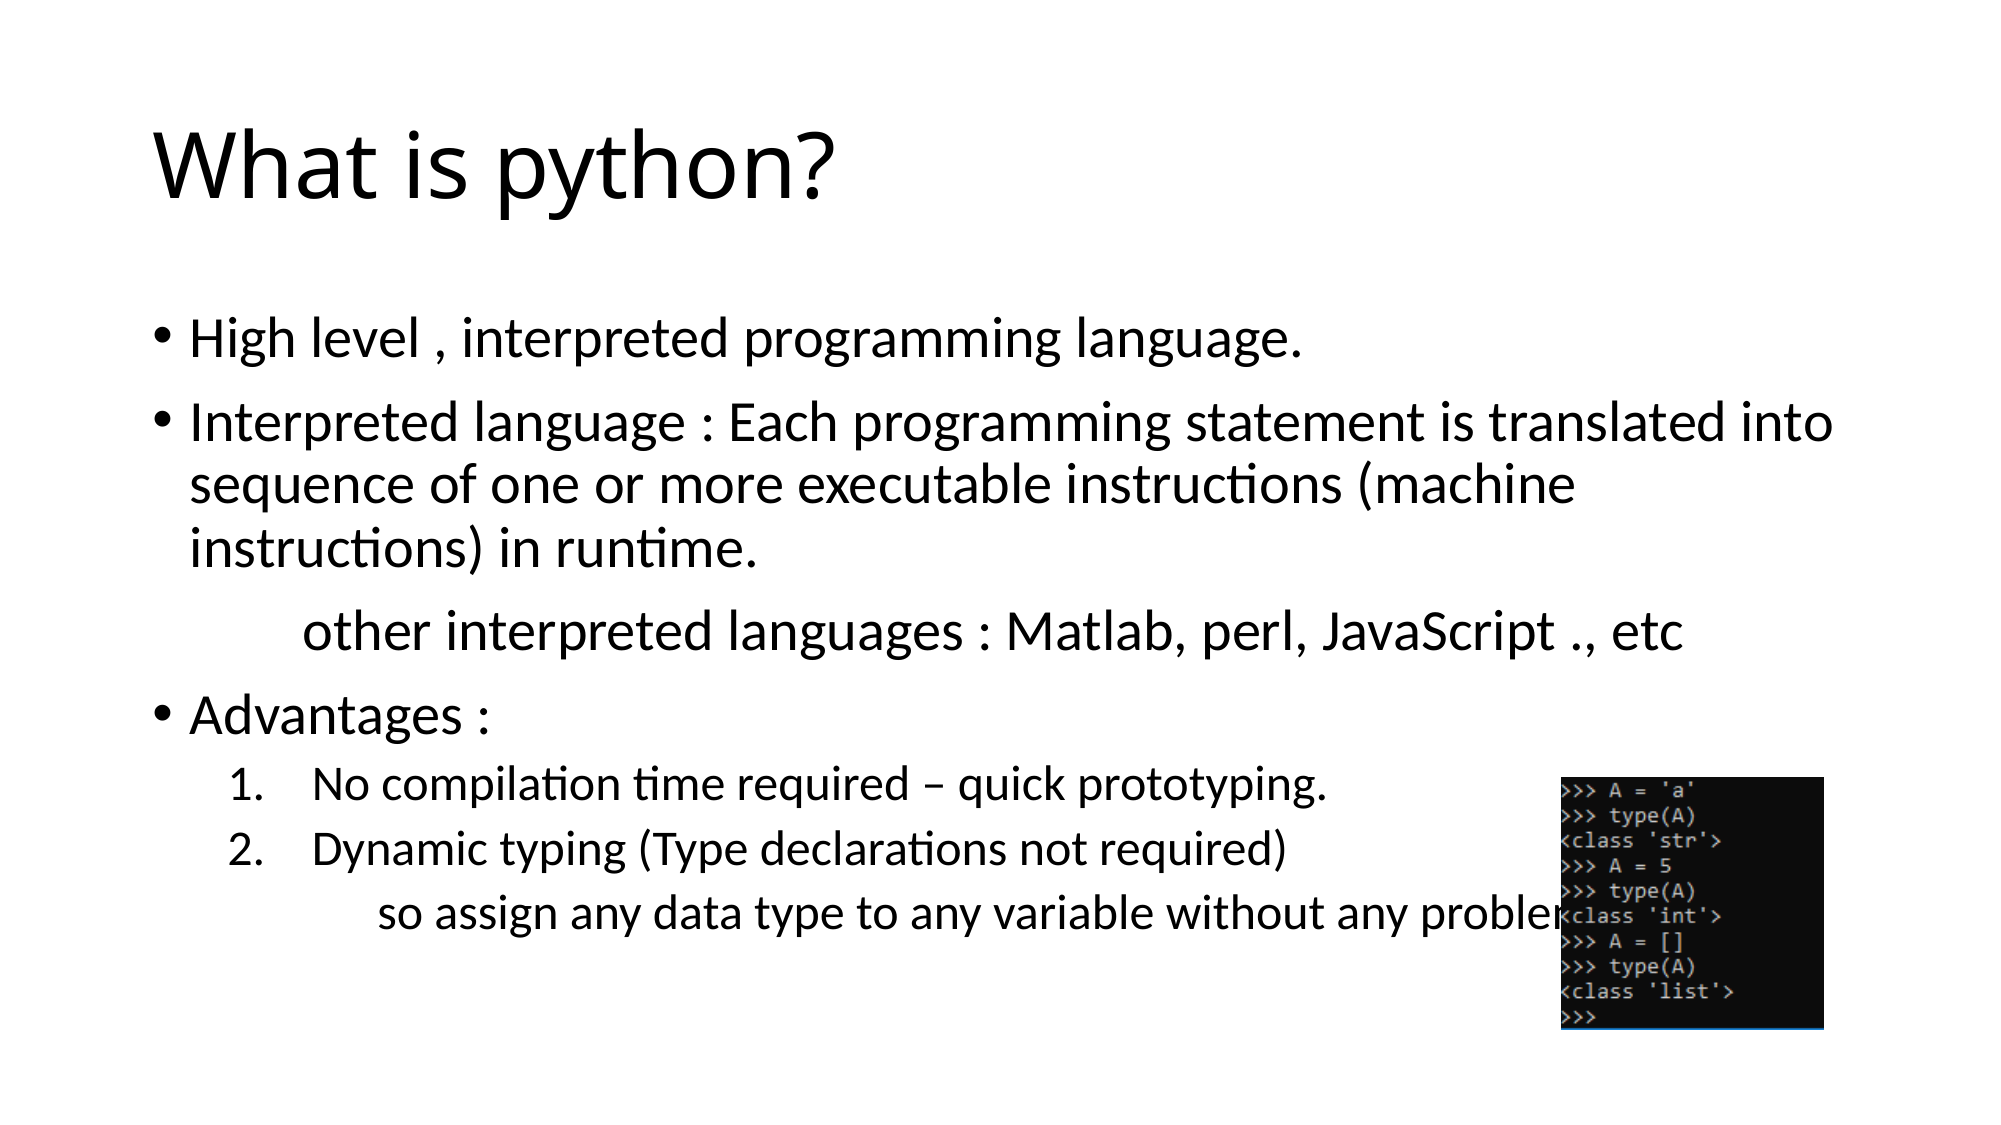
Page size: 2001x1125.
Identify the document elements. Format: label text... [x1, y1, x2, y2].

picture [1561, 777, 1824, 1030]
title What is python? [137, 59, 1863, 278]
list High level , interpreted programming language. Interpreted language : Each programming statement is translated into sequence of one or more executable instructions (machine instructions) in runtime. other interpreted languages : Matlab, perl, JavaScript ., etc Advantages : No compilation time required – quick prototyping. Dynamic typing (Type declarations not required) so assign any data type to any variable without any problem. [137, 299, 1863, 1097]
